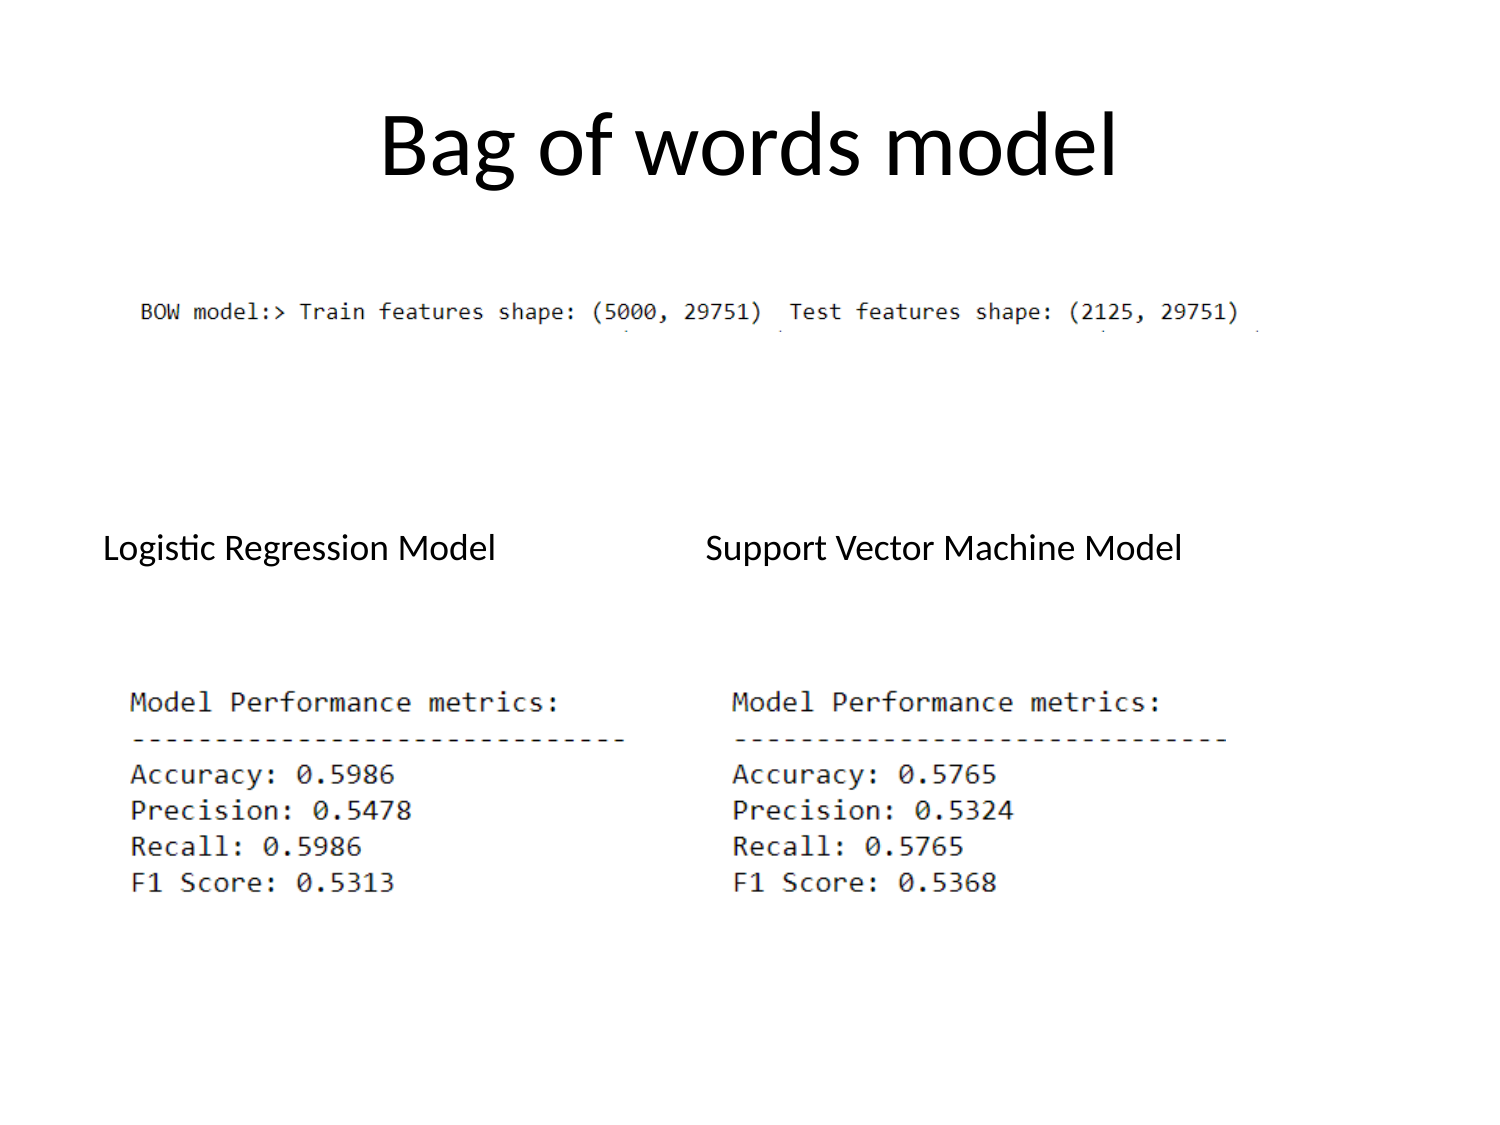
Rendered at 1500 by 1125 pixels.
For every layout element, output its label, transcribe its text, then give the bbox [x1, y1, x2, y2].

title Bag of words model [75, 45, 1425, 233]
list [123, 290, 1367, 333]
picture [123, 682, 636, 925]
text_box Support Vector Machine Model [690, 515, 1247, 575]
text_box Logistic Regression Model [88, 515, 635, 575]
picture [714, 673, 1226, 928]
